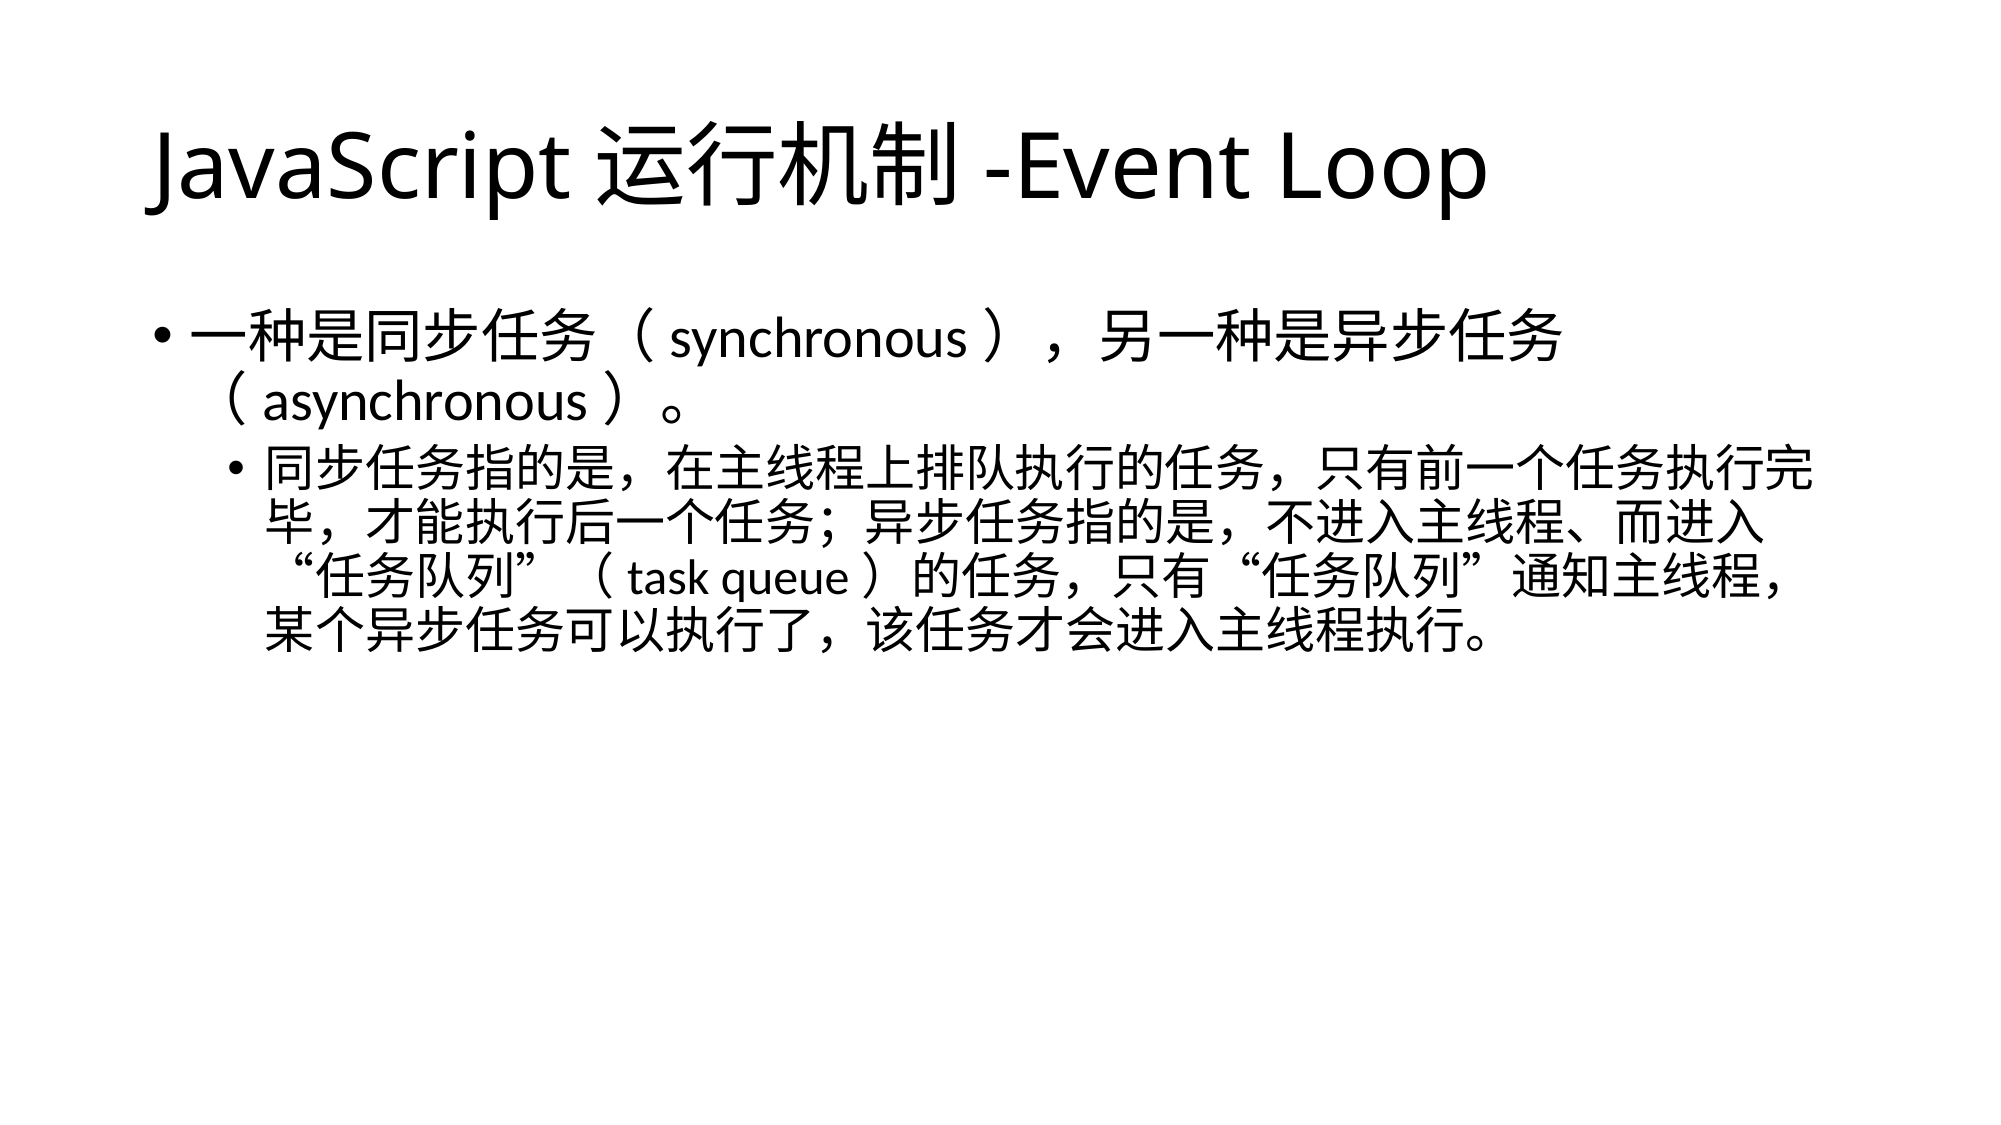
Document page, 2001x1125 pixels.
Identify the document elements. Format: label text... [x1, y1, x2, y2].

list 一种是同步任务（synchronous），另一种是异步任务（asynchronous）。 同步任务指的是，在主线程上排队执行的任务，只有前一个任务执行完毕，才能执行后一个任务；异步任务指的是，不进入主线程、而进入“任务队列”（task queue）的任务，只有“任务队列”通知主线程，某个异步任务可以执行了，该任务才会进入主线程执行。 [137, 299, 1863, 1014]
title JavaScript运行机制-Event Loop [137, 59, 1863, 278]
